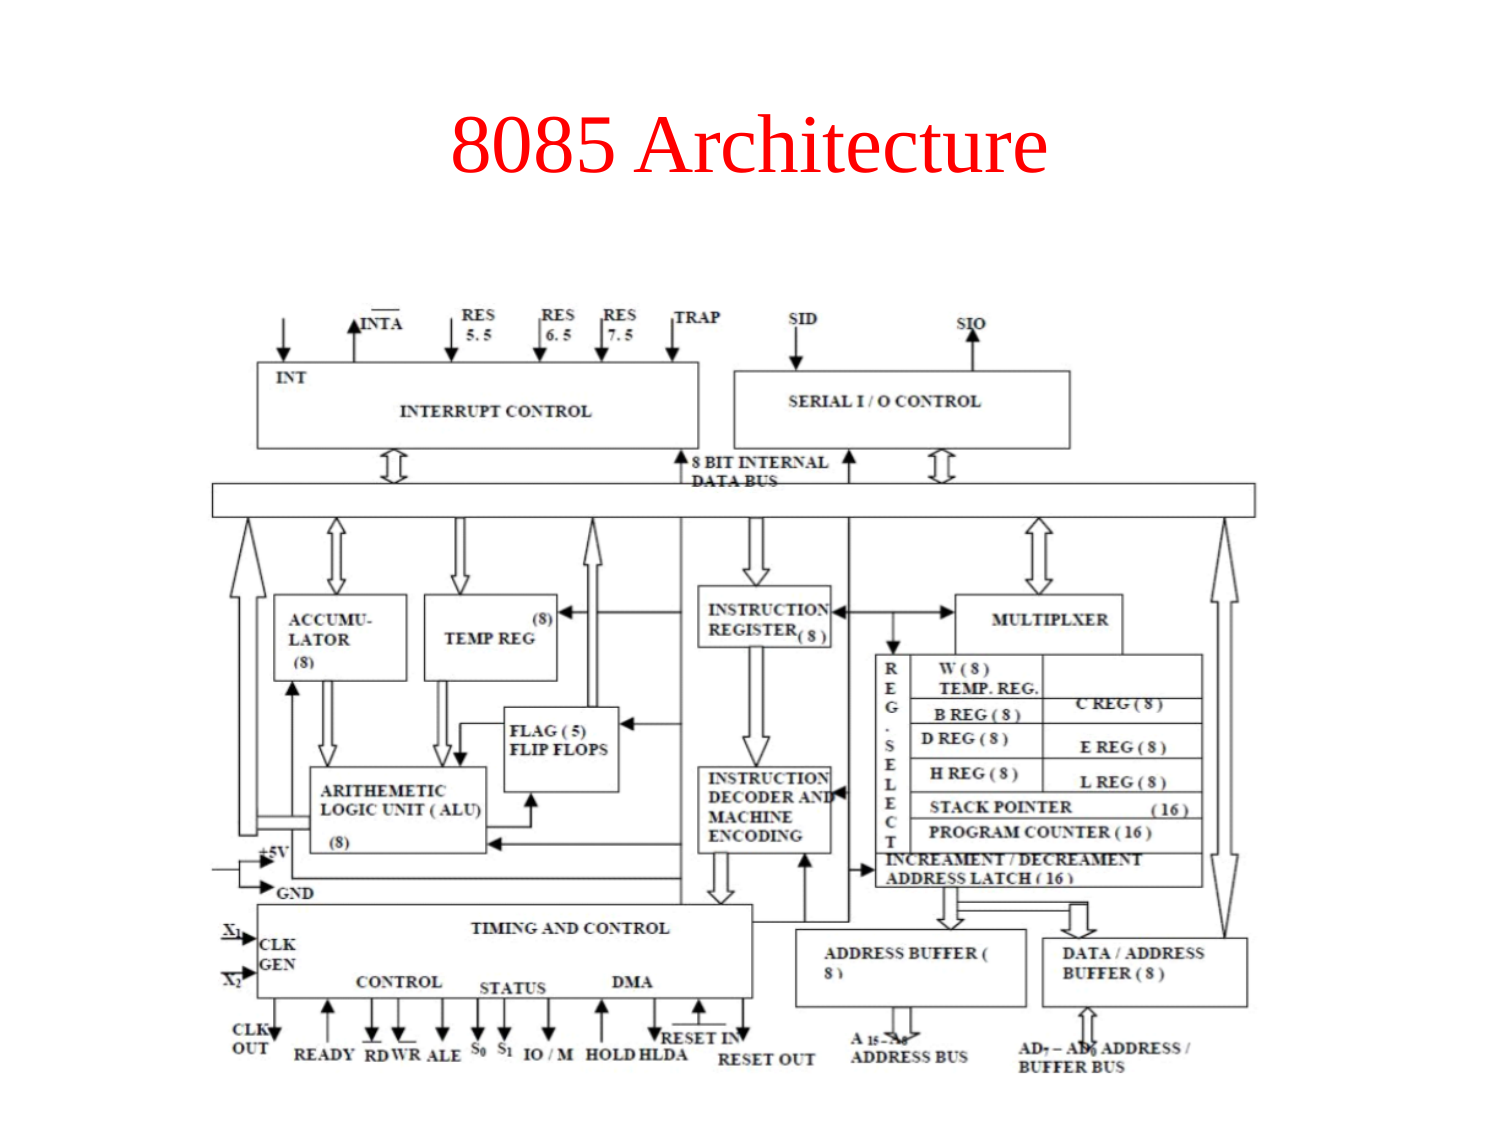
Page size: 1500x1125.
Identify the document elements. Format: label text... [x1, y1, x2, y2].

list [174, 287, 1288, 1088]
title 8085 Architecture [75, 45, 1425, 233]
